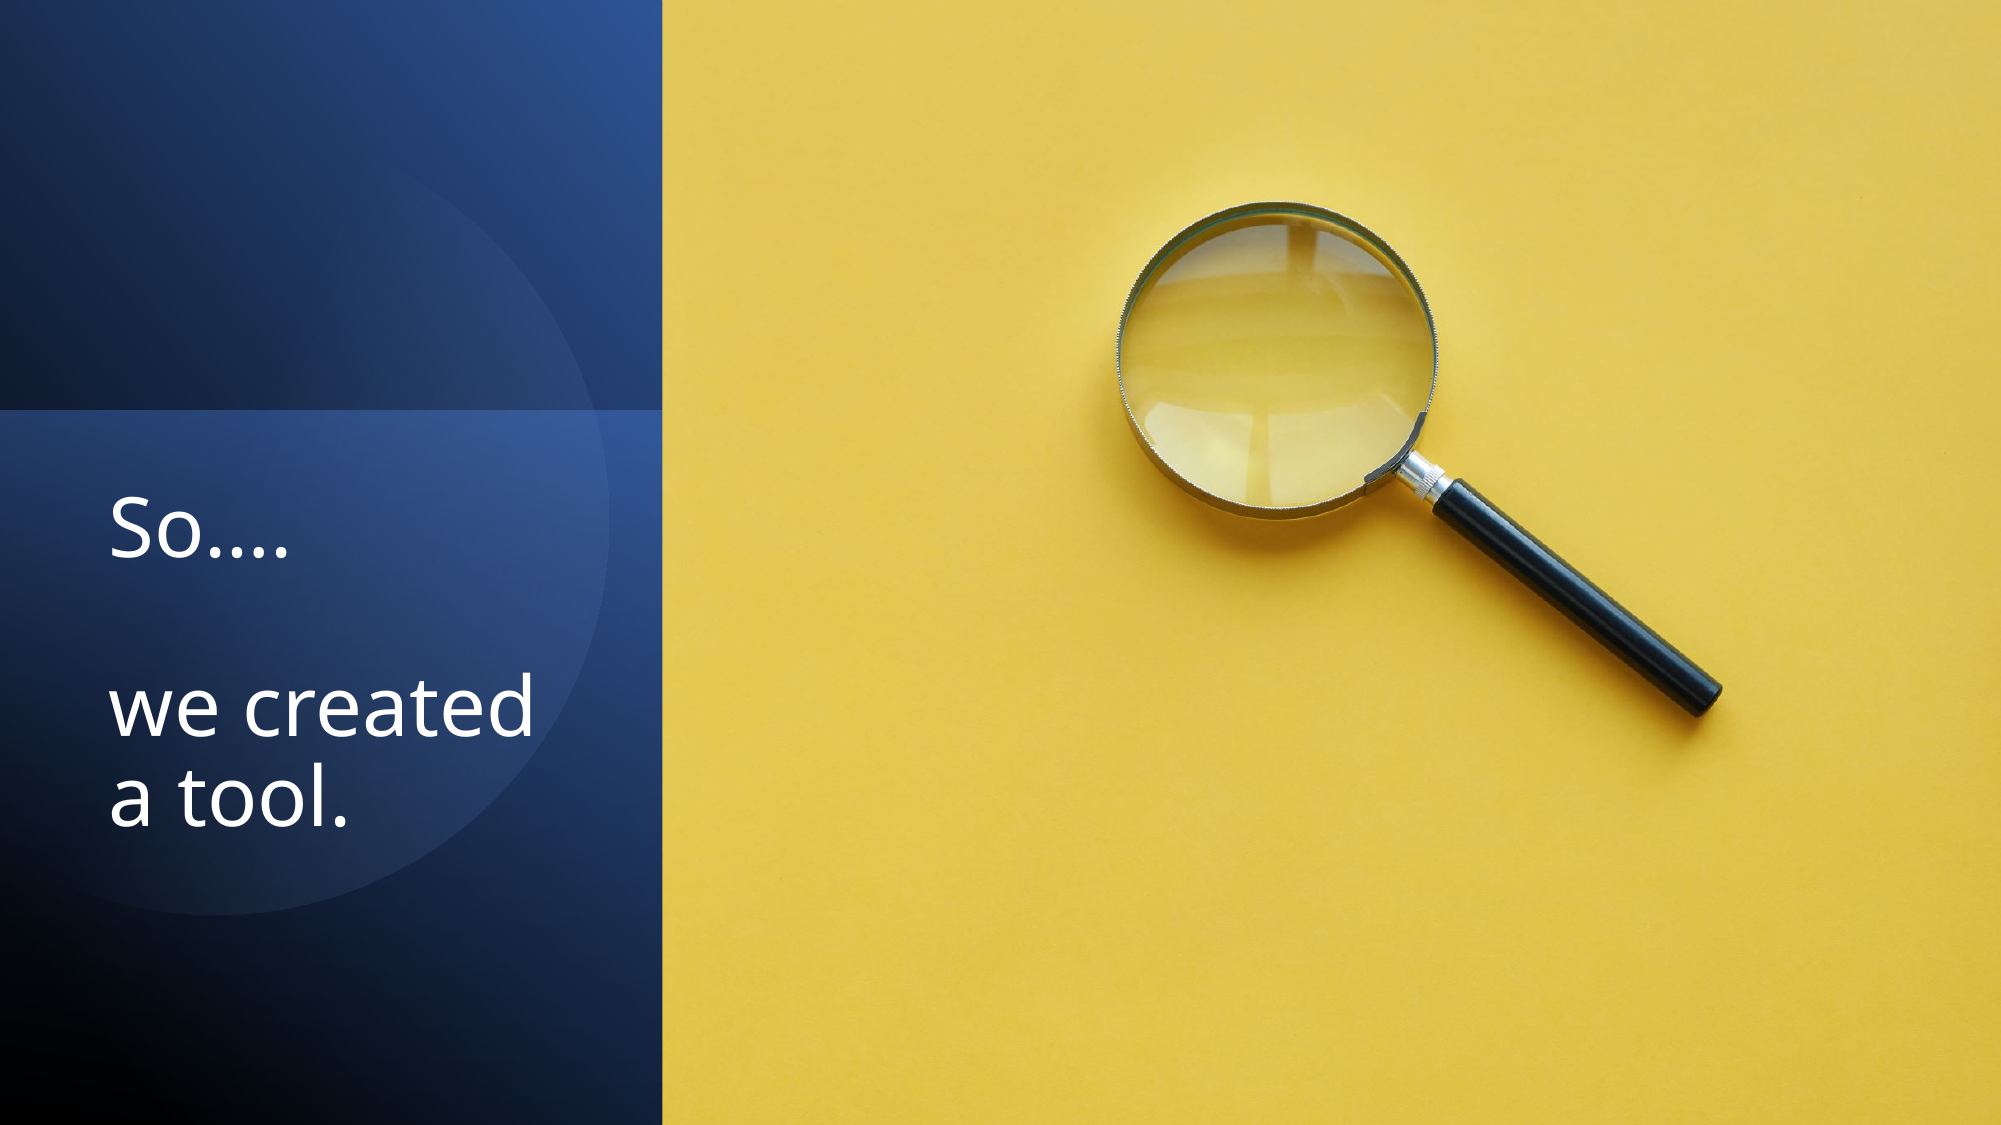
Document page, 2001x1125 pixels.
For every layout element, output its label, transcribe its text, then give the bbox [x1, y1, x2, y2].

text_box [0, 409, 662, 1125]
picture [662, 0, 2001, 1125]
text_box [0, 0, 662, 409]
text_box [0, 124, 610, 897]
title So…. we created a tool. [93, 477, 595, 1058]
